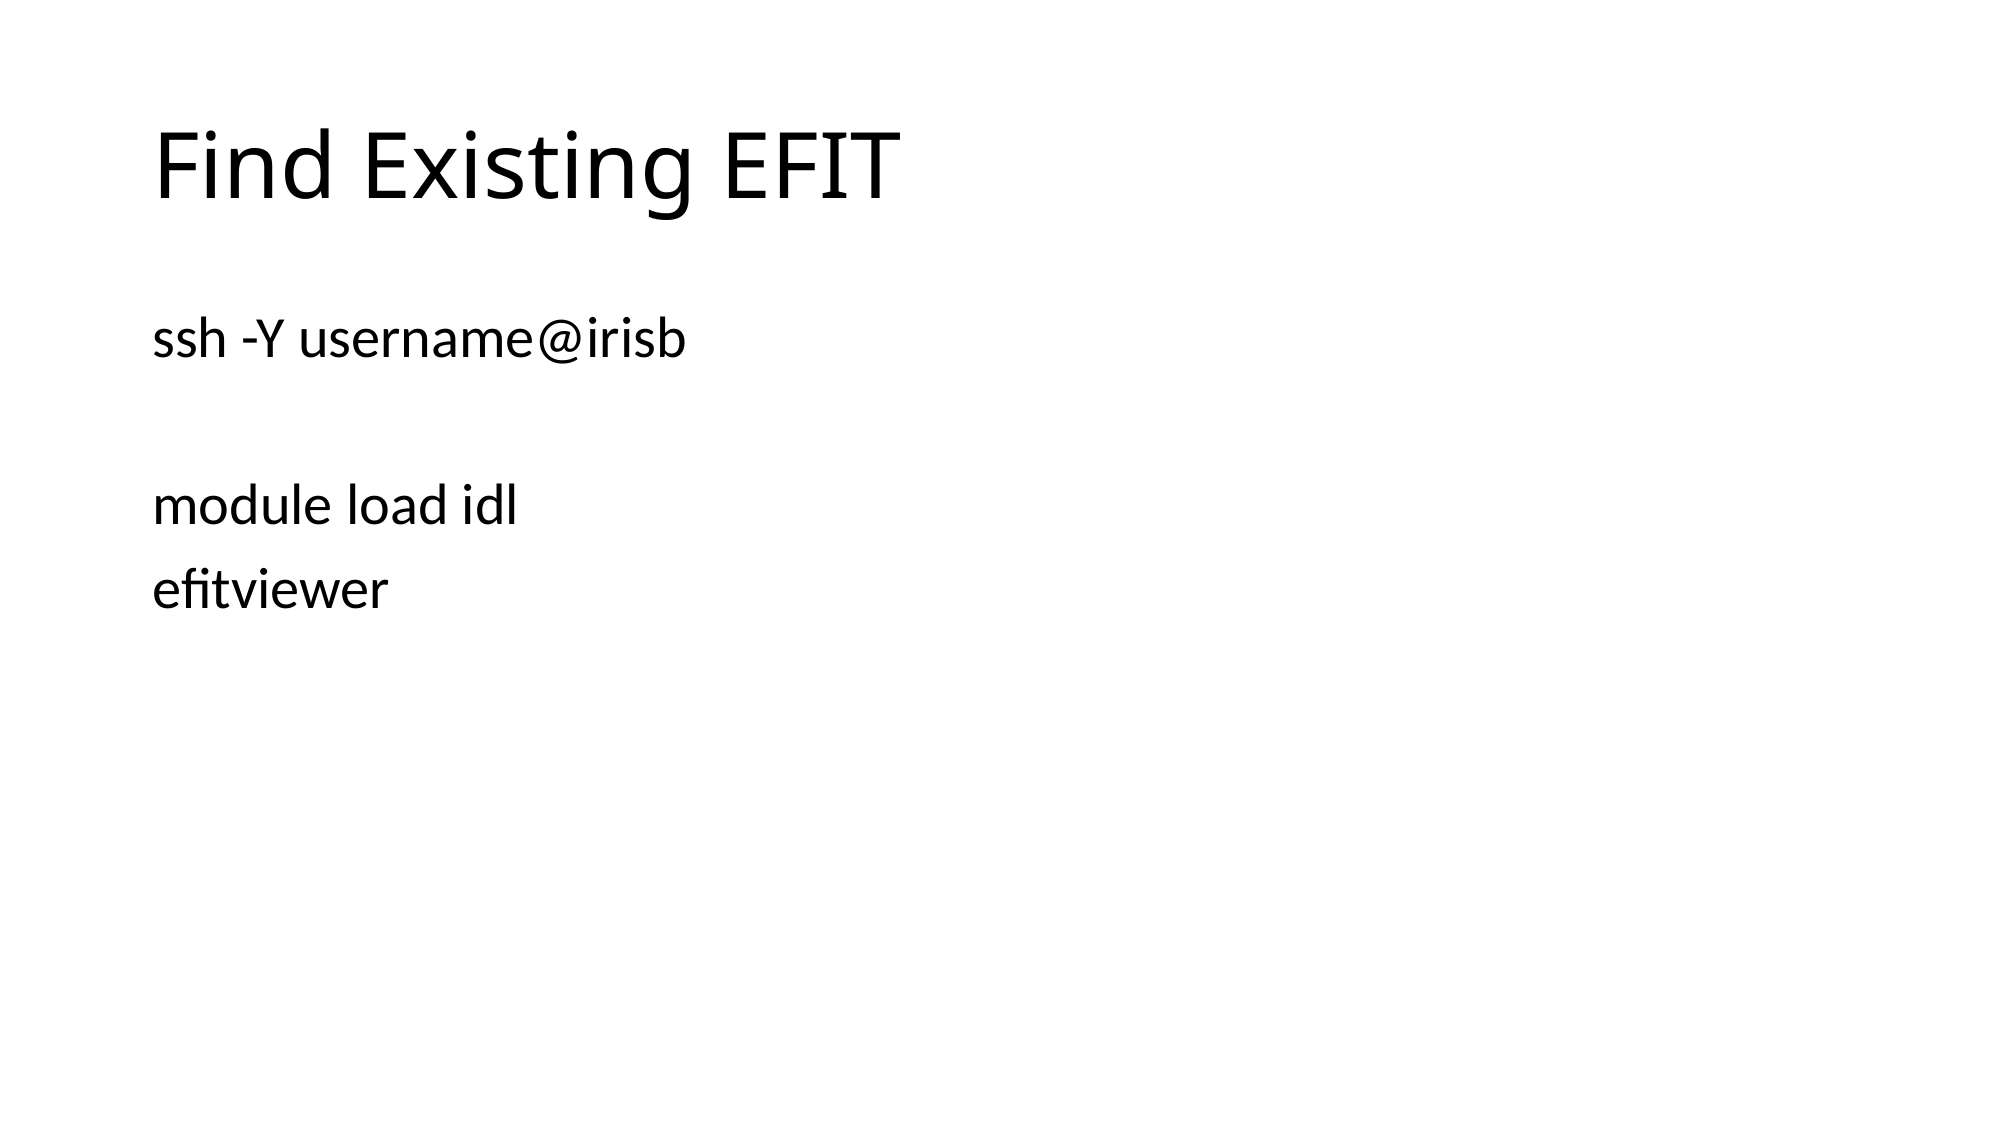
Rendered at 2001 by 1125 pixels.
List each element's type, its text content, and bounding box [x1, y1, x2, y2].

list ssh -Y username@irisb module load idl efitviewer [137, 299, 1863, 1014]
title Find Existing EFIT [137, 59, 1863, 278]
